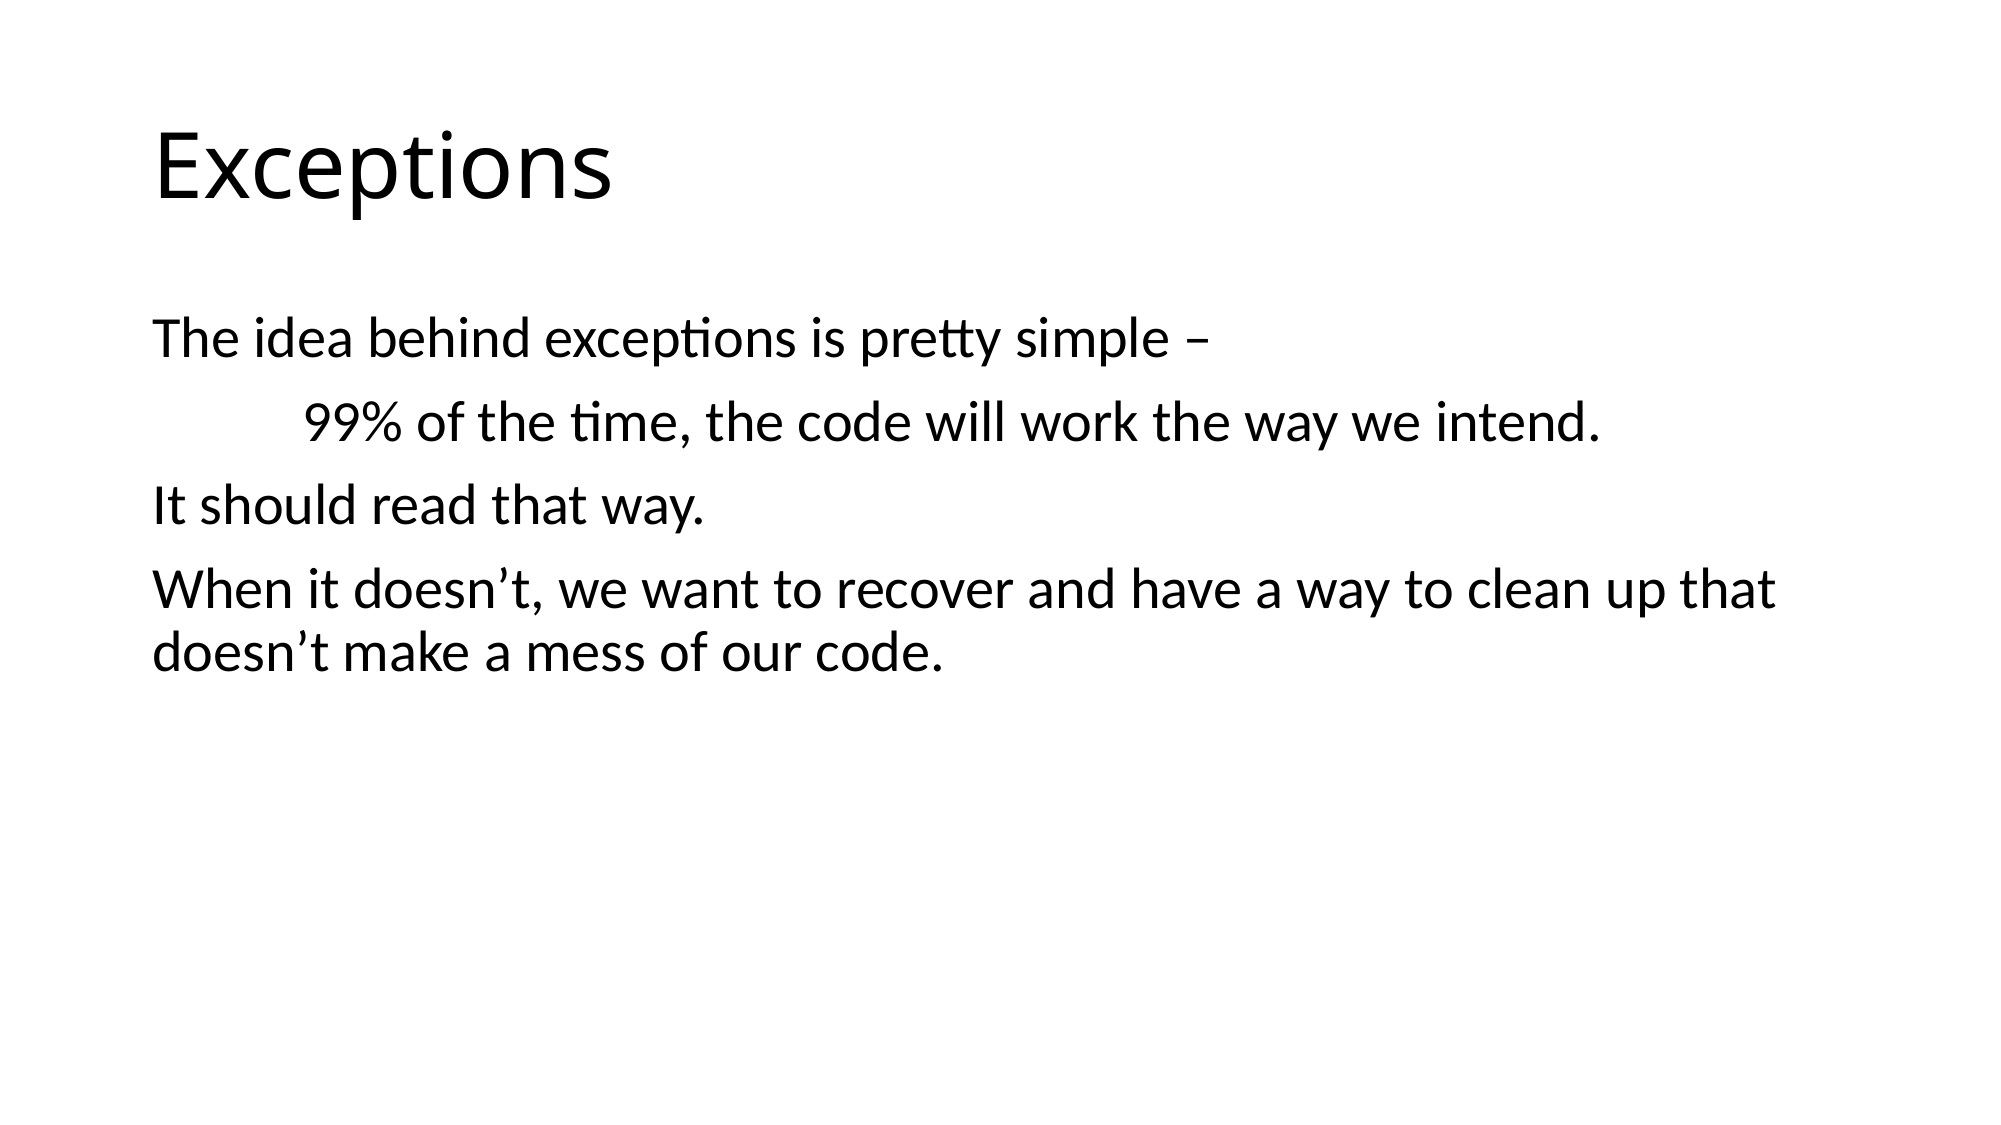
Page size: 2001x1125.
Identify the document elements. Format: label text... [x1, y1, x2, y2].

list The idea behind exceptions is pretty simple – 99% of the time, the code will work the way we intend. It should read that way. When it doesn’t, we want to recover and have a way to clean up that doesn’t make a mess of our code. [137, 299, 1863, 1014]
title Exceptions [137, 59, 1863, 278]
